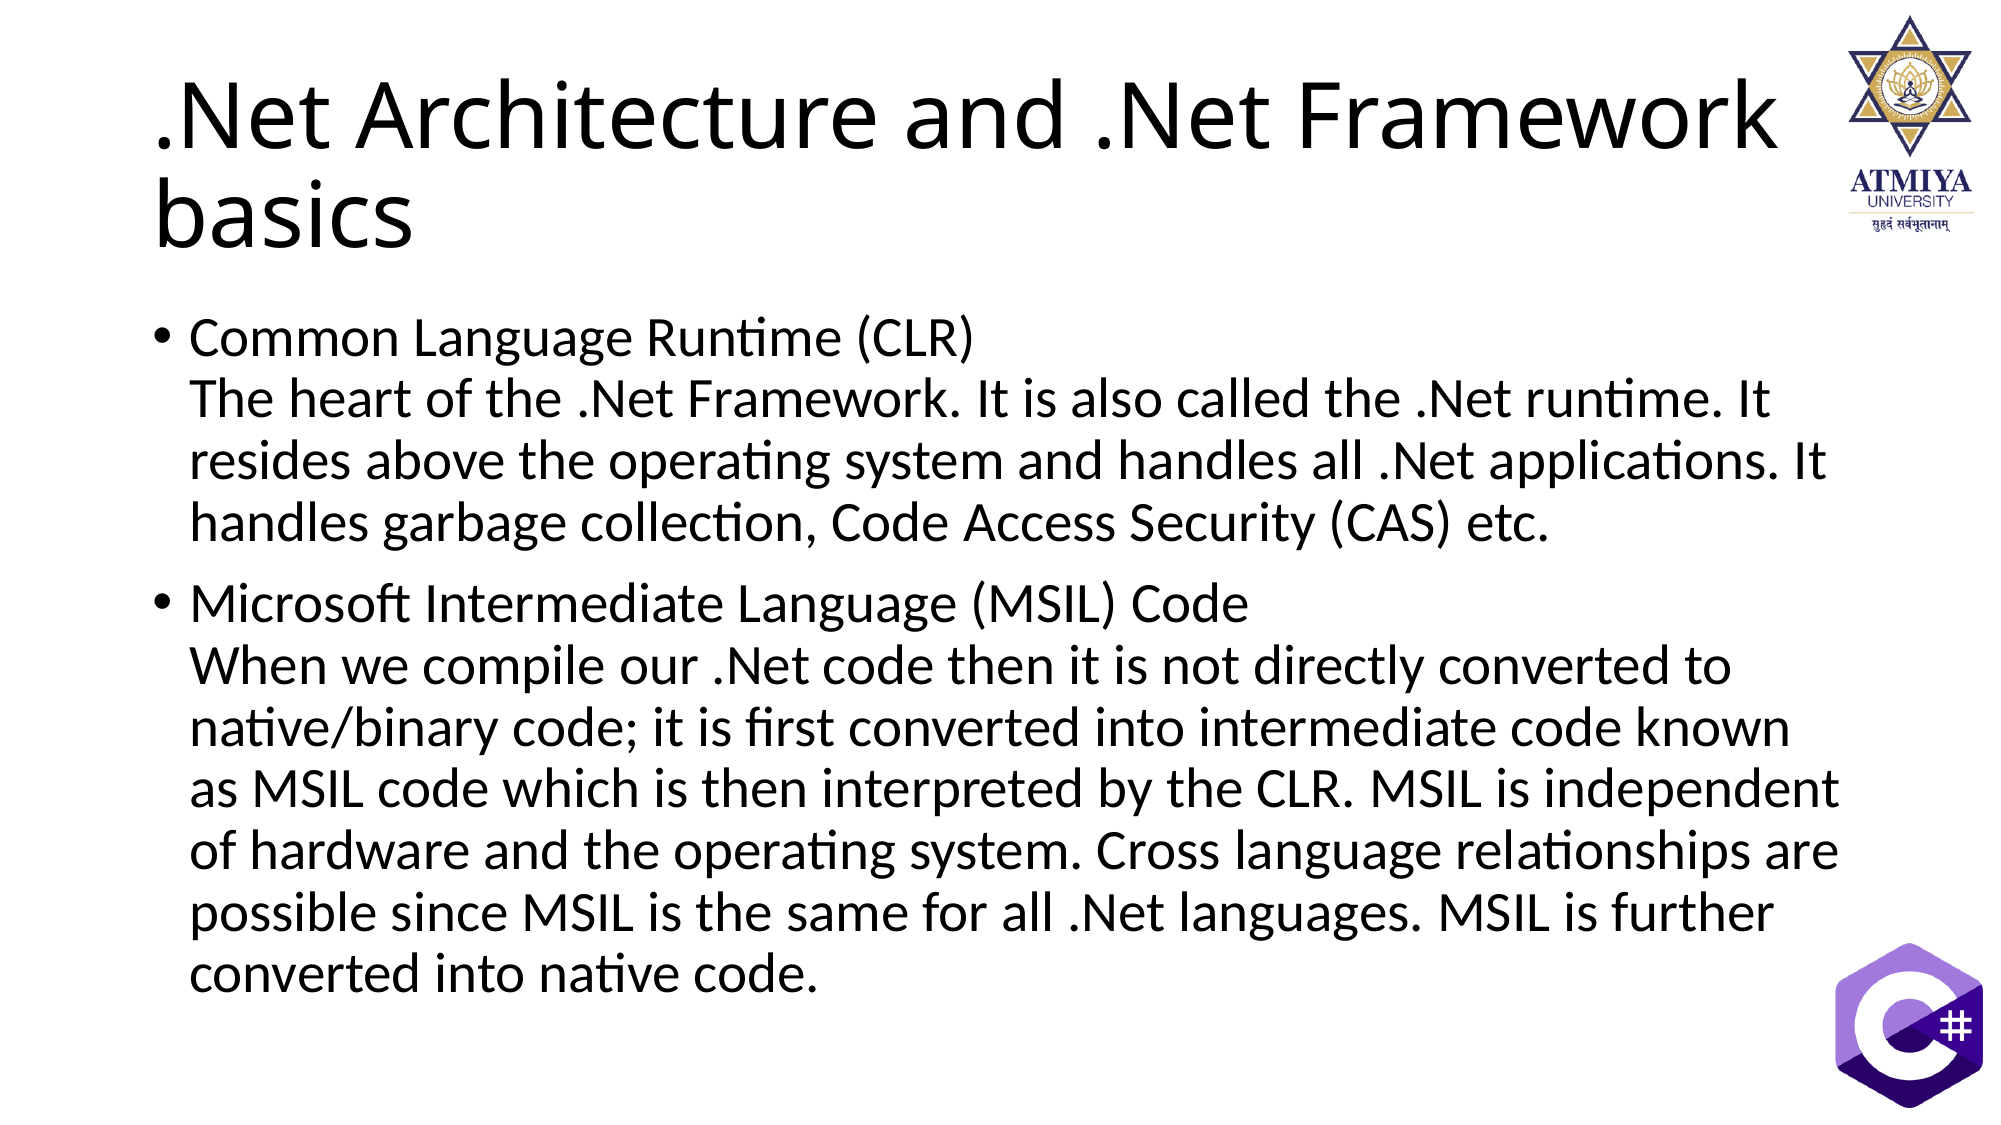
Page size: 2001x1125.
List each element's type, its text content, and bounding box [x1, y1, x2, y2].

picture [1835, 943, 1983, 1108]
picture [1835, 15, 1985, 235]
list Common Language Runtime (CLR) The heart of the .Net Framework. It is also called the .Net runtime. It resides above the operating system and handles all .Net applications. It handles garbage collection, Code Access Security (CAS) etc. Microsoft Intermediate Language (MSIL) Code When we compile our .Net code then it is not directly converted to native/binary code; it is first converted into intermediate code known as MSIL code which is then interpreted by the CLR. MSIL is independent of hardware and the operating system. Cross language relationships are possible since MSIL is the same for all .Net languages. MSIL is further converted into native code. [137, 299, 1863, 1014]
title .Net Architecture and .Net Framework basics [137, 59, 1863, 278]
